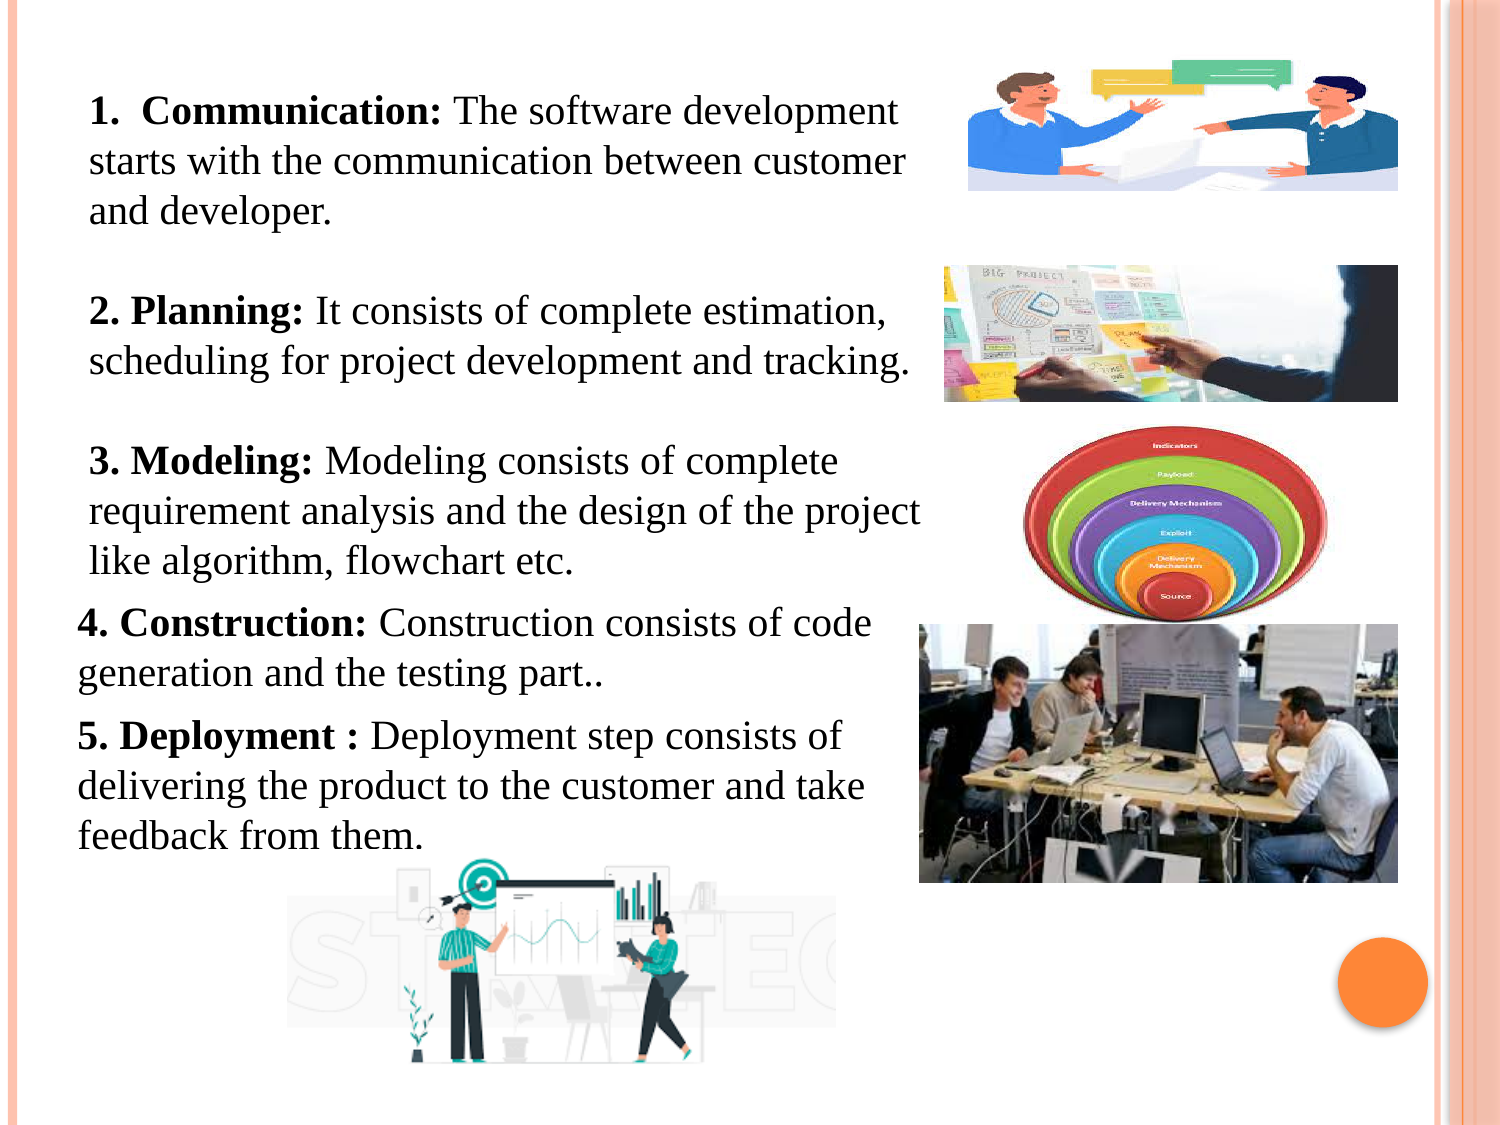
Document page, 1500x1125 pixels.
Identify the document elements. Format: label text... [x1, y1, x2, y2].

picture [286, 849, 837, 1076]
picture [944, 265, 1399, 403]
list 1. Communication: The software development starts with the communication between customer and developer. 2. Planning: It consists of complete estimation, scheduling for project development and tracking. 3. Modeling: Modeling consists of complete requirement analysis and the design of the project like algorithm, flowchart etc. 4. Construction: Construction consists of code generation and the testing part.. 5. Deployment : Deployment step consists of delivering the product to the customer and take feedback from them. [62, 75, 988, 1088]
picture [919, 424, 1399, 884]
picture [967, 47, 1399, 192]
